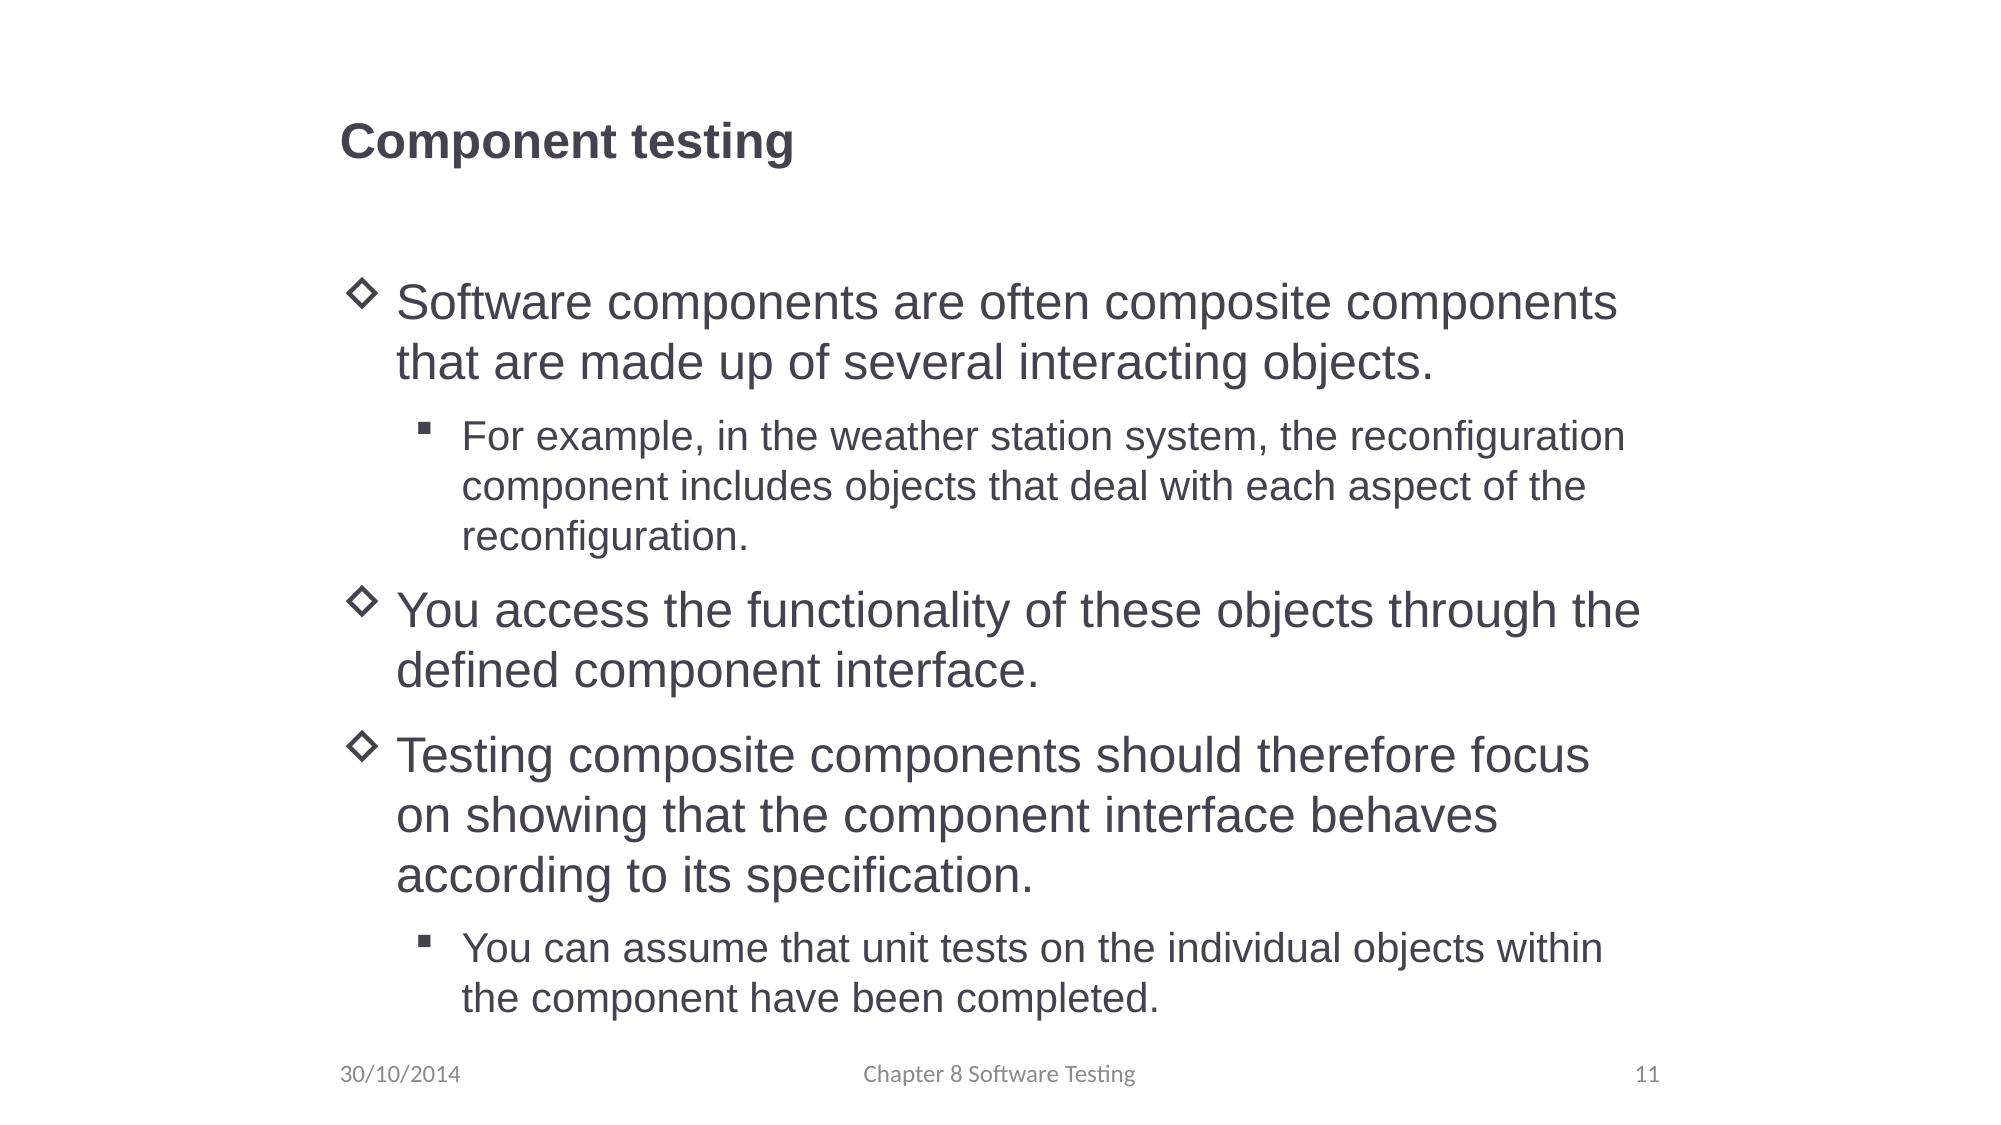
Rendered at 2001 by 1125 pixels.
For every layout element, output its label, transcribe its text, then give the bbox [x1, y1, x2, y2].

text_box <number> [1324, 1042, 1675, 1103]
text_box Chapter 8 Software Testing [762, 1042, 1238, 1103]
text_box Software components are often composite components that are made up of several interacting objects. For example, in the weather station system, the reconfiguration component includes objects that deal with each aspect of the reconfiguration. You access the functionality of these objects through the defined component interface. Testing composite components should therefore focus on showing that the component interface behaves according to its specification. You can assume that unit tests on the individual objects within the component have been completed. [324, 262, 1675, 1005]
text_box Component testing [324, 45, 1522, 233]
text_box 30/10/2014 [324, 1042, 675, 1103]
